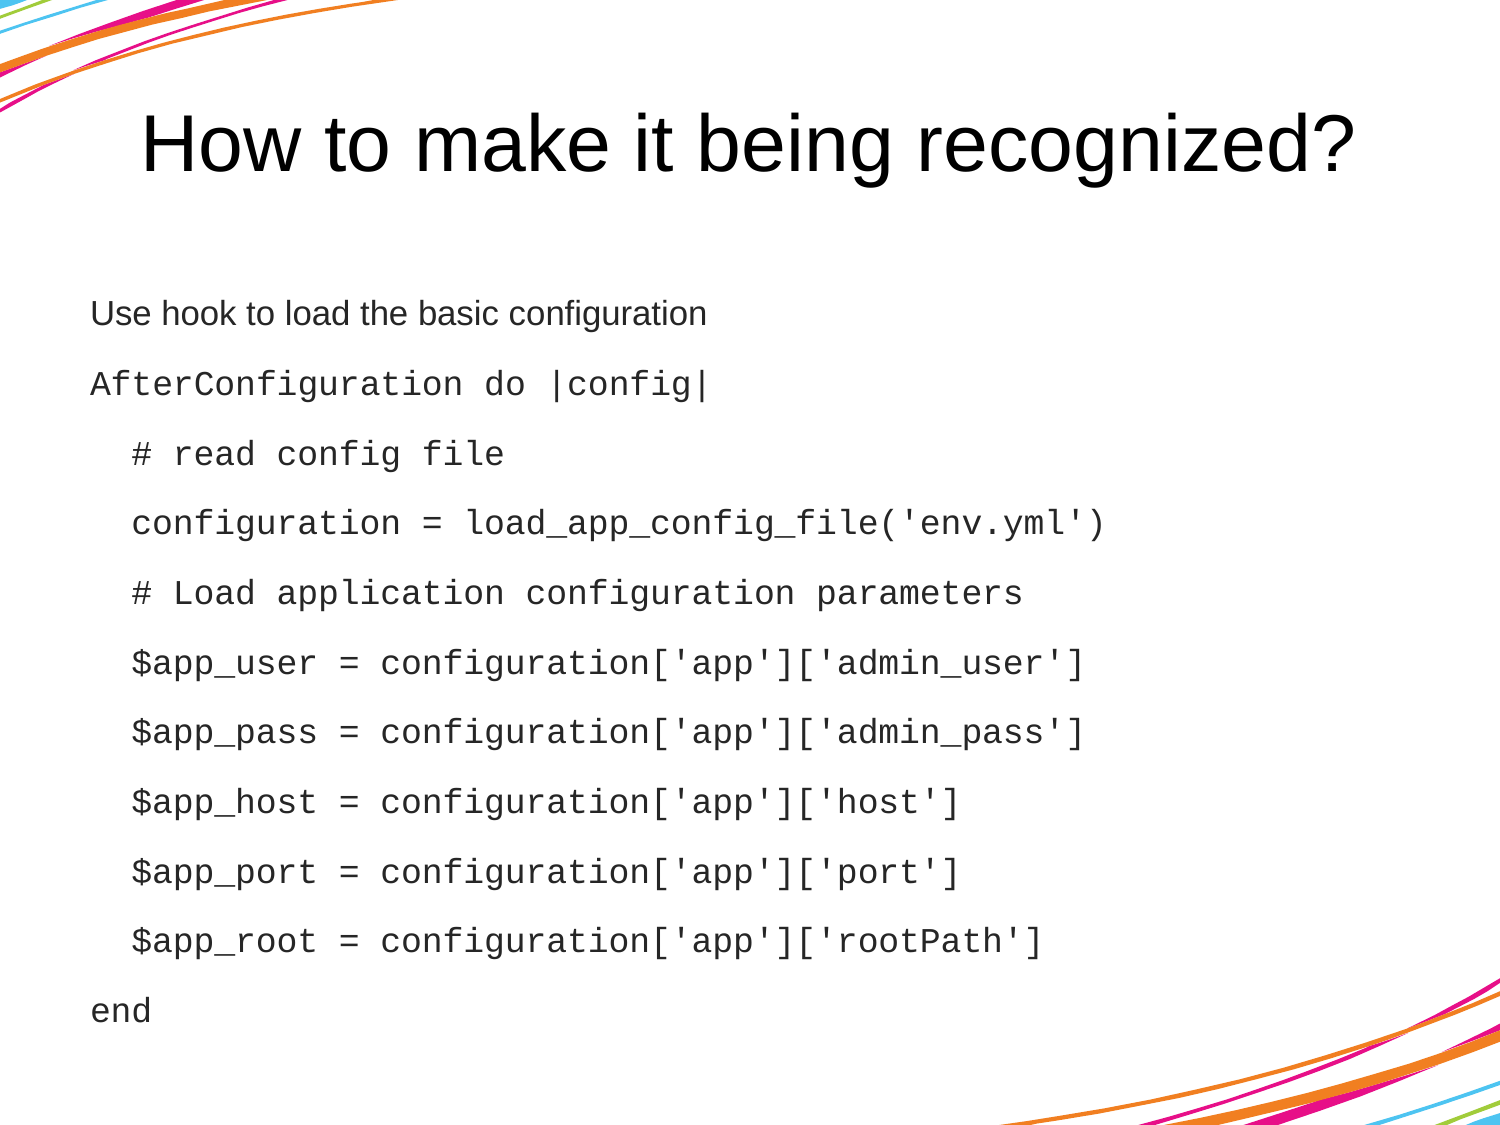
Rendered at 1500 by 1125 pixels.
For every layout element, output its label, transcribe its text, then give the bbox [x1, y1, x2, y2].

list Use hook to load the basic configuration AfterConfiguration do |config| # read config file configuration = load_app_config_file('env.yml') # Load application configuration parameters $app_user = configuration['app']['admin_user'] $app_pass = configuration['app']['admin_pass'] $app_host = configuration['app']['host'] $app_port = configuration['app']['port'] $app_root = configuration['app']['rootPath'] end [75, 914, 1452, 1039]
list Use hook to load the basic configuration AfterConfiguration do |config| # read config file configuration = load_app_config_file('env.yml') # Load application configuration parameters $app_user = configuration['app']['admin_user'] $app_pass = configuration['app']['admin_pass'] $app_host = configuration['app']['host'] $app_port = configuration['app']['port'] $app_root = configuration['app']['rootPath'] end [75, 262, 1452, 379]
text_box [39, 379, 1472, 914]
title How to make it being recognized? [75, 45, 1425, 233]
